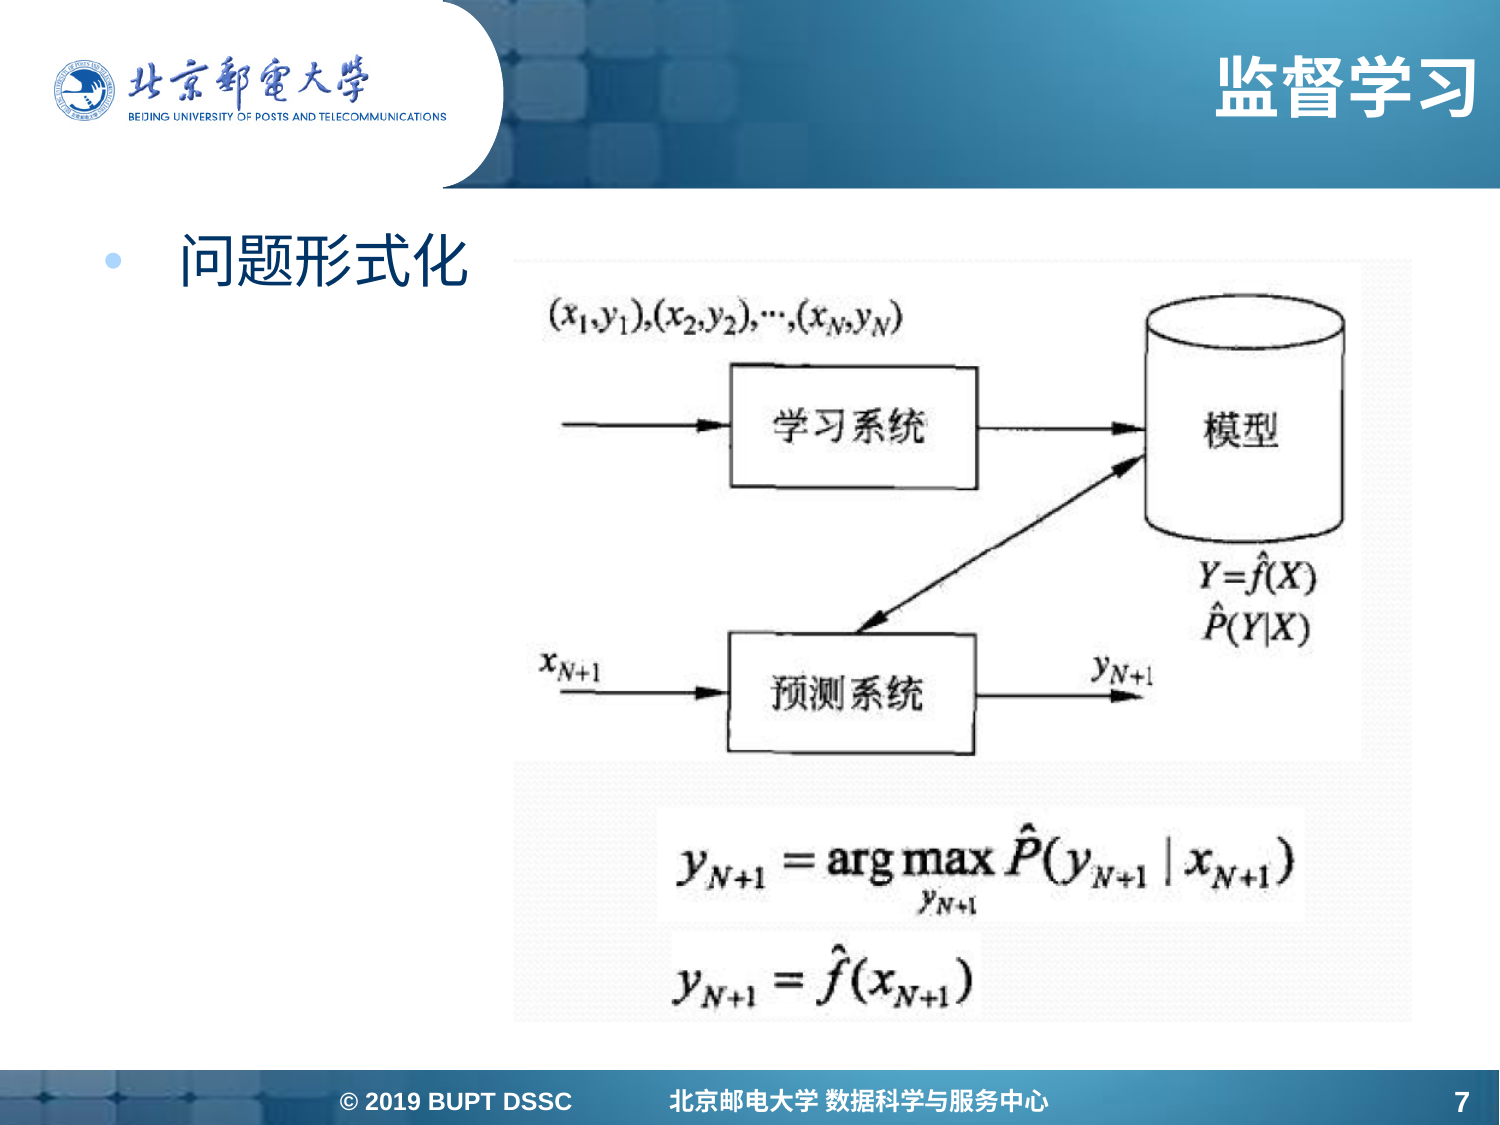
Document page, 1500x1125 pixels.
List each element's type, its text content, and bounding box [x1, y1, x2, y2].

picture [47, 42, 426, 129]
title 监督学习 [426, 19, 1499, 170]
picture [442, 0, 1500, 189]
footer © 2019 BUPT DSSC 北京邮电大学 数据科学与服务中心 [324, 1076, 1129, 1125]
picture [0, 1070, 1499, 1125]
list 问题形式化 [88, 224, 1458, 1022]
picture [513, 257, 1412, 1022]
